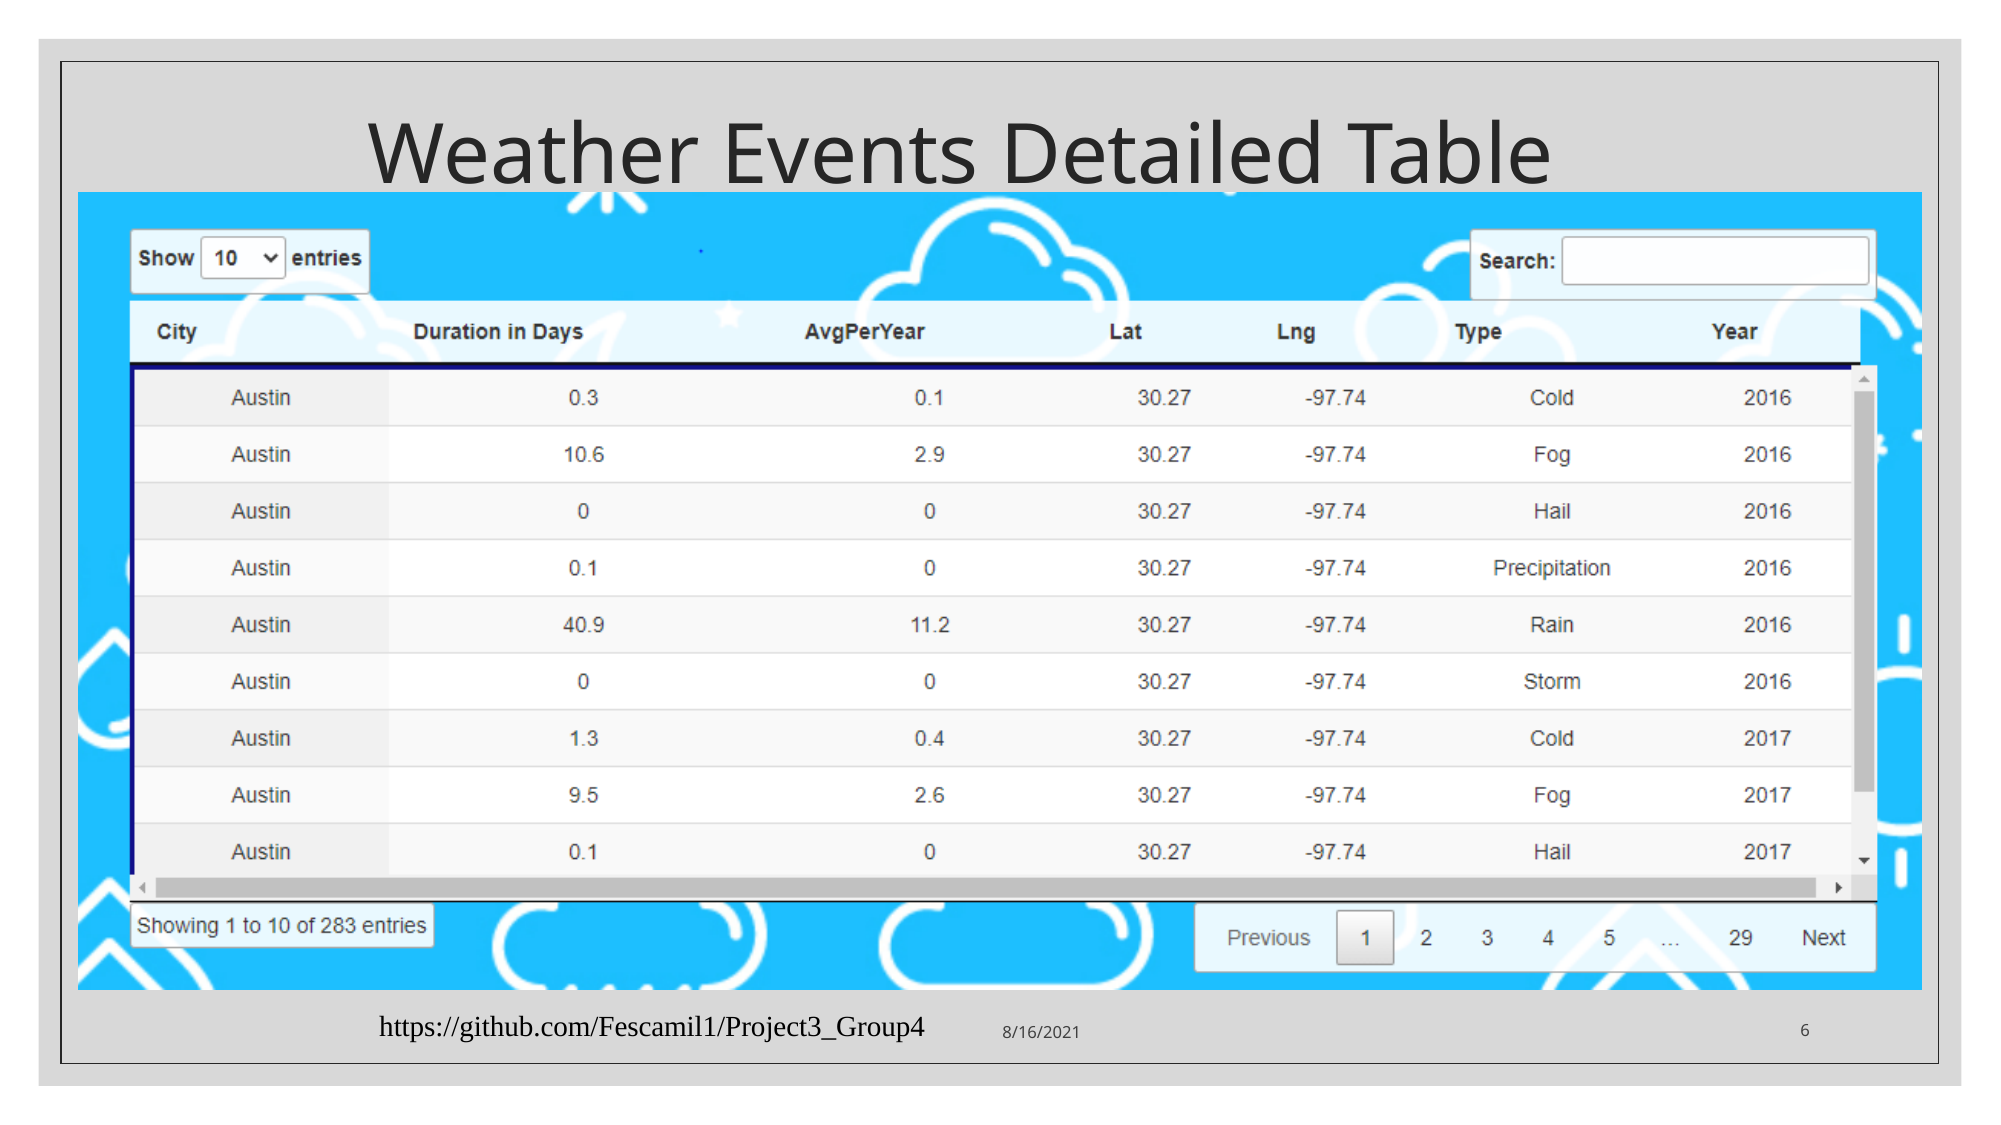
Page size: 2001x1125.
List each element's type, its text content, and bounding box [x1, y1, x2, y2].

picture [78, 192, 1922, 990]
title Weather Events Detailed Table [147, 58, 1798, 187]
footer https://github.com/Fescamil1/Project3_Group4 [174, 998, 1130, 1050]
slide_number 6 [1687, 998, 1825, 1050]
